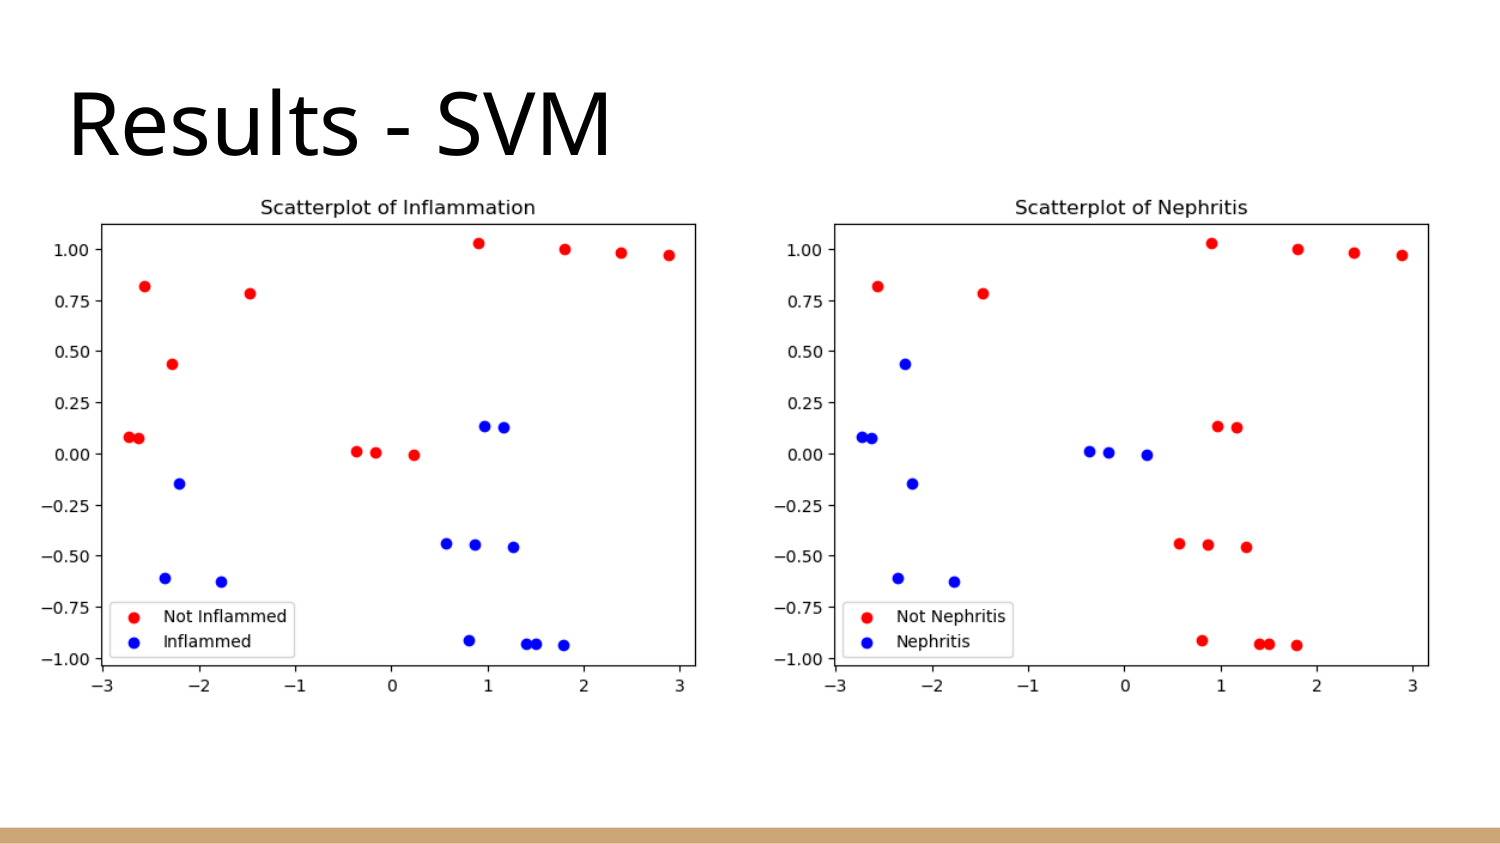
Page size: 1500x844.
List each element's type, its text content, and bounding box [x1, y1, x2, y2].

picture [26, 187, 707, 707]
title Results - SVM [51, 51, 1449, 189]
picture [760, 187, 1440, 707]
